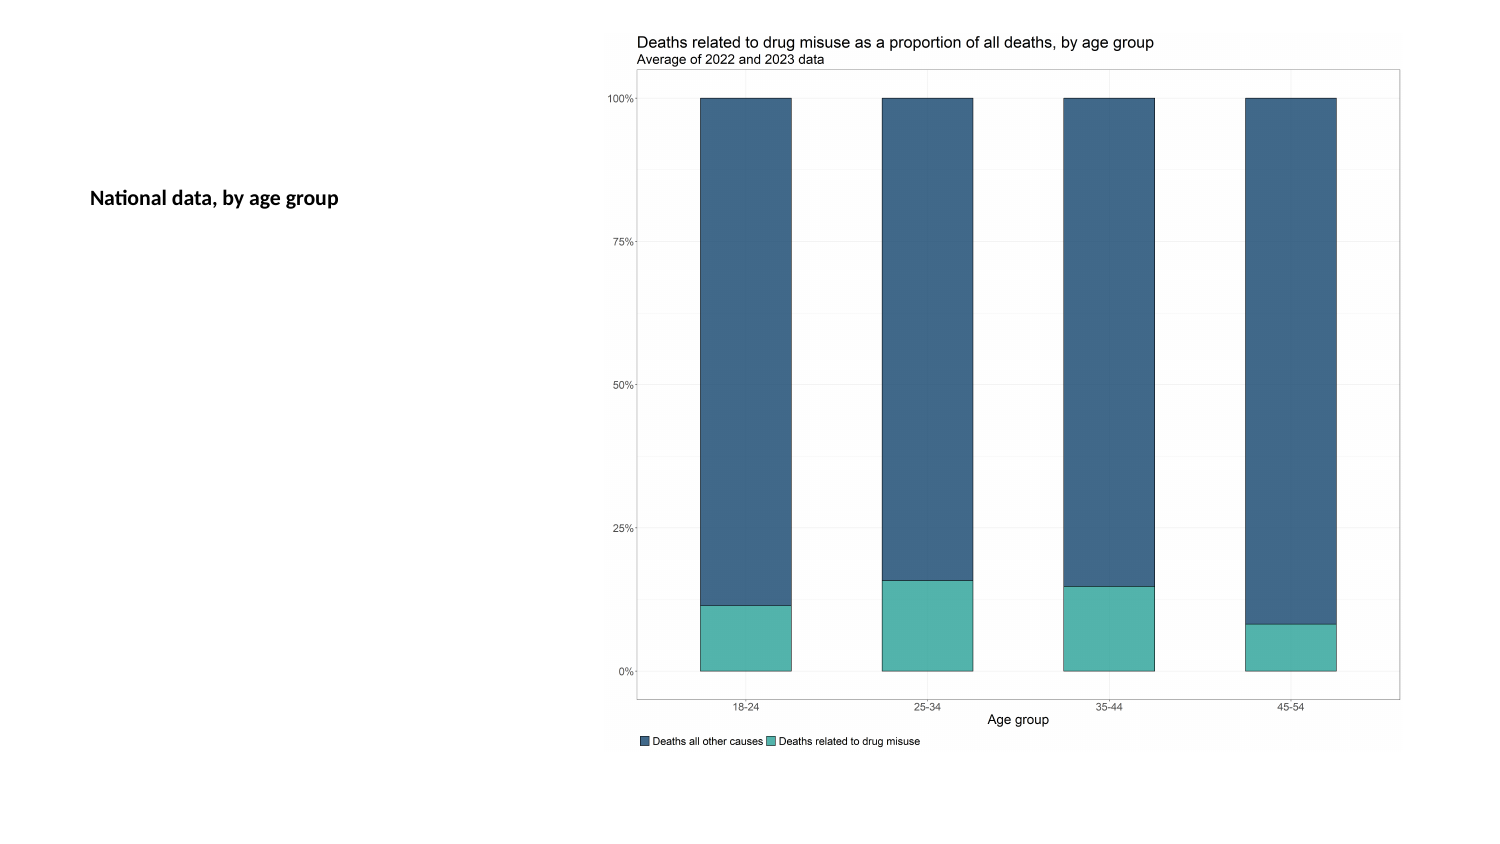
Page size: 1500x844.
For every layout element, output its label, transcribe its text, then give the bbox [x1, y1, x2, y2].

picture [603, 33, 1403, 753]
list National data, by age group [75, 176, 569, 754]
